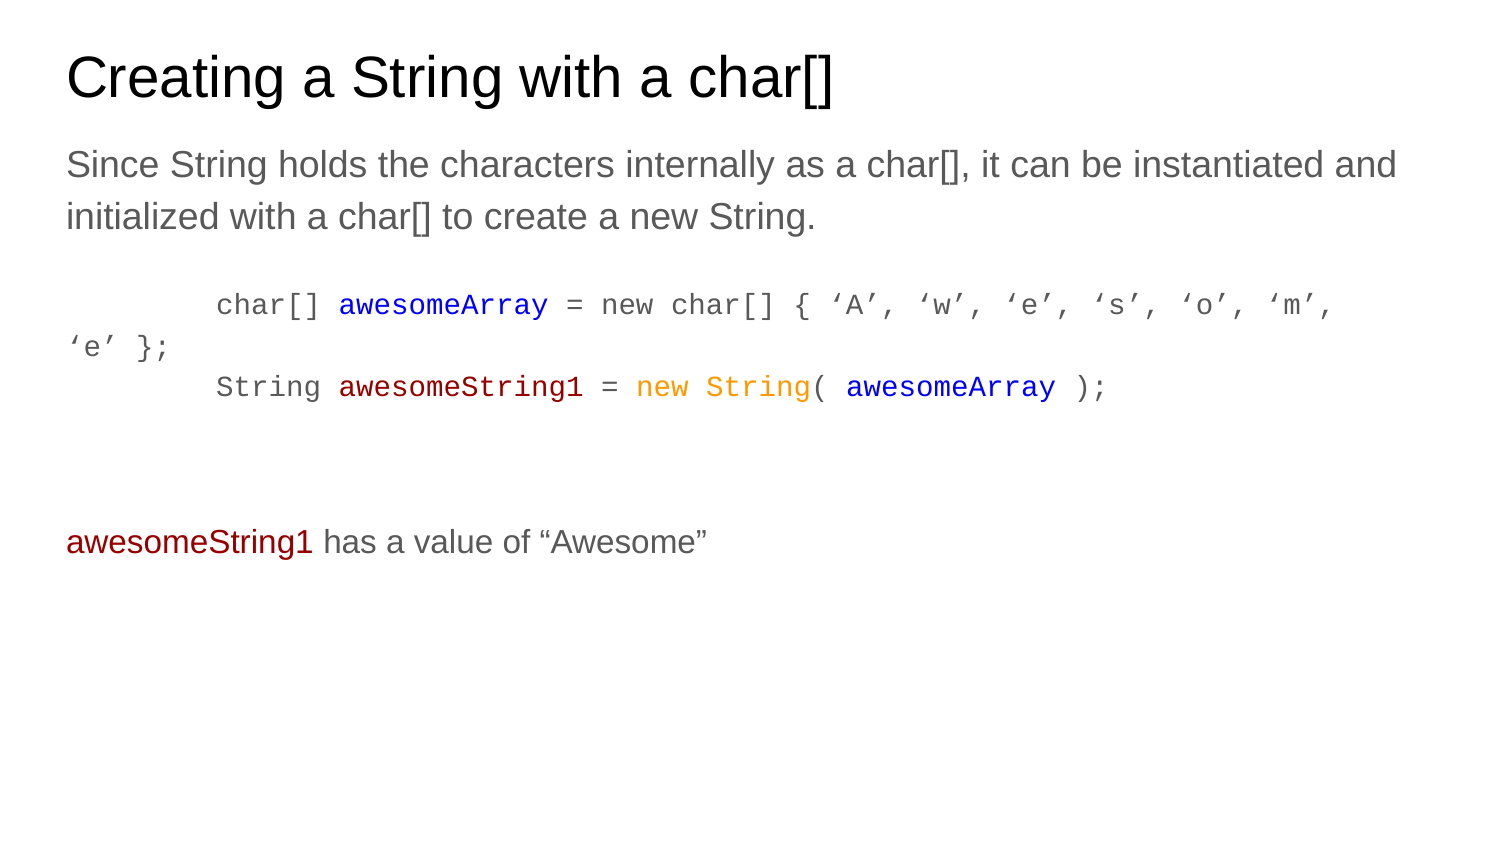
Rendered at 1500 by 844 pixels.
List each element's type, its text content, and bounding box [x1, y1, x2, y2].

list Since String holds the characters internally as a char[], it can be instantiated and initialized with a char[] to create a new String. char[] awesomeArray = new char[] { ‘A’, ‘w’, ‘e’, ‘s’, ‘o’, ‘m’, ‘e’ }; String awesomeString1 = new String( awesomeArray ); awesomeString1 has a value of “Awesome” [51, 118, 1449, 844]
title Creating a String with a char[] [51, 24, 1449, 118]
